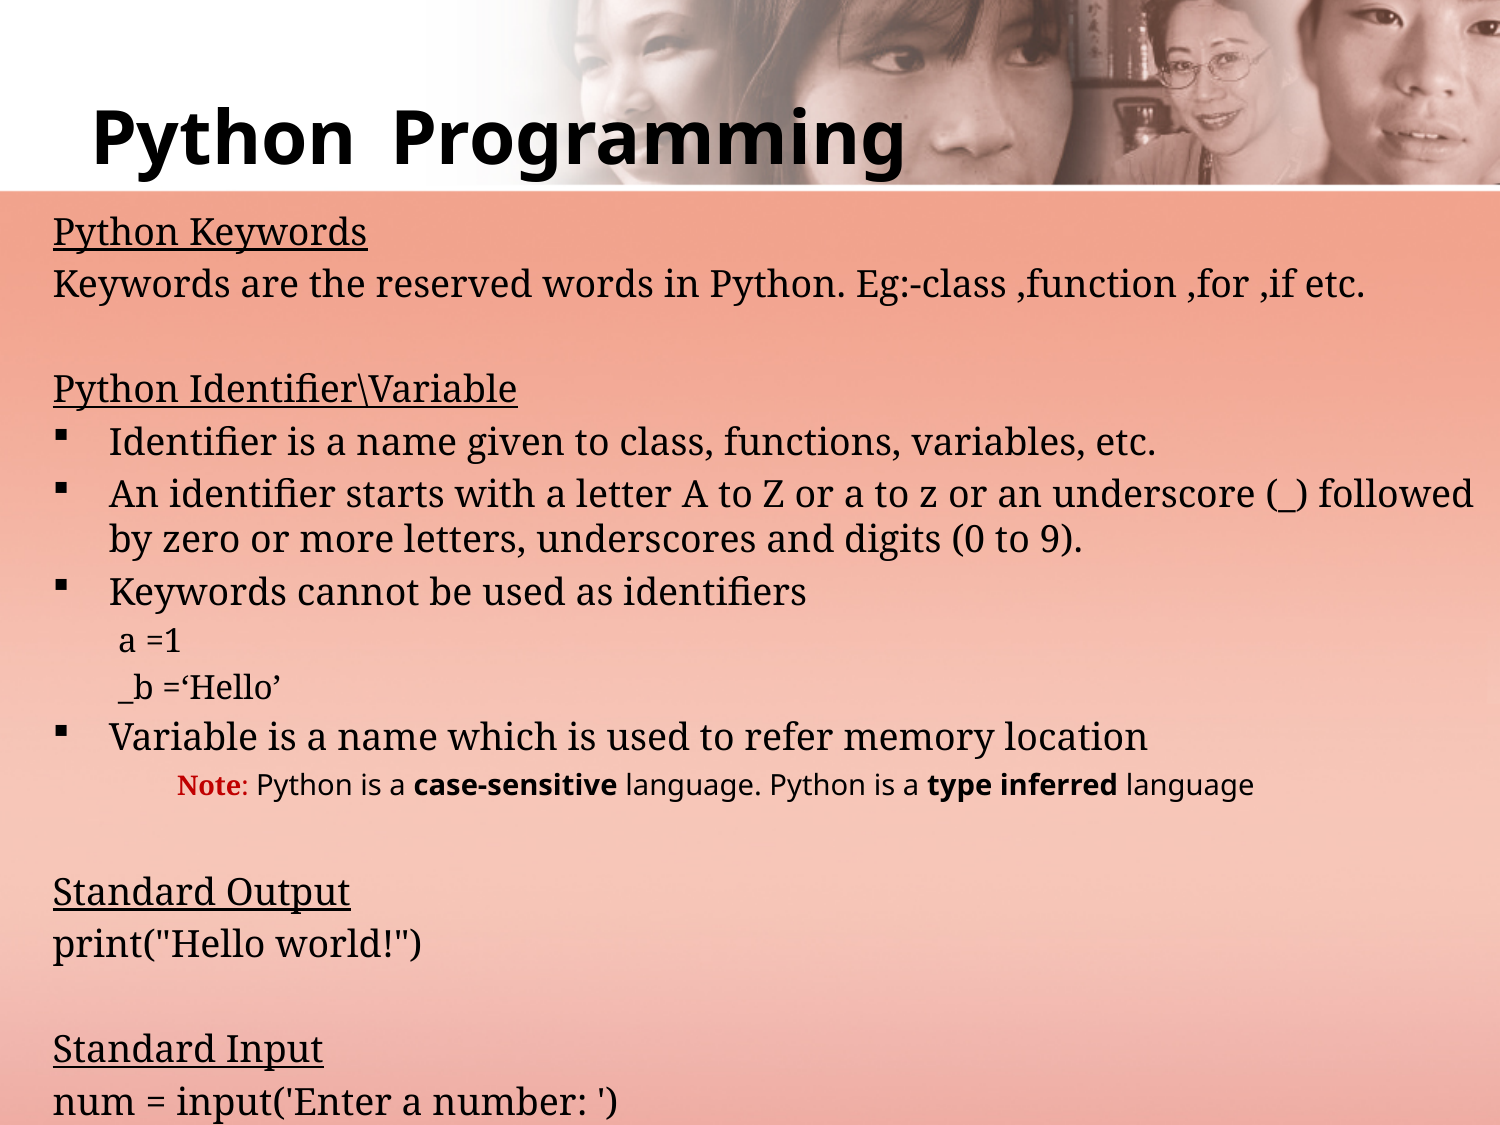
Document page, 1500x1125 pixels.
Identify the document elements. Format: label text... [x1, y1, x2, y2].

title Python Programming [75, 12, 1188, 188]
list Python Keywords Keywords are the reserved words in Python. Eg:-class ,function ,for ,if etc. Python Identifier\Variable Identifier is a name given to class, functions, variables, etc. An identifier starts with a letter A to Z or a to z or an underscore (_) followed by zero or more letters, underscores and digits (0 to 9). Keywords cannot be used as identifiers a =1 _b =‘Hello’ Variable is a name which is used to refer memory location Note: Python is a case-sensitive language. Python is a type inferred language Standard Output print("Hello world!") Standard Input num = input('Enter a number: ') [37, 200, 1500, 1125]
picture [0, 0, 1500, 1125]
